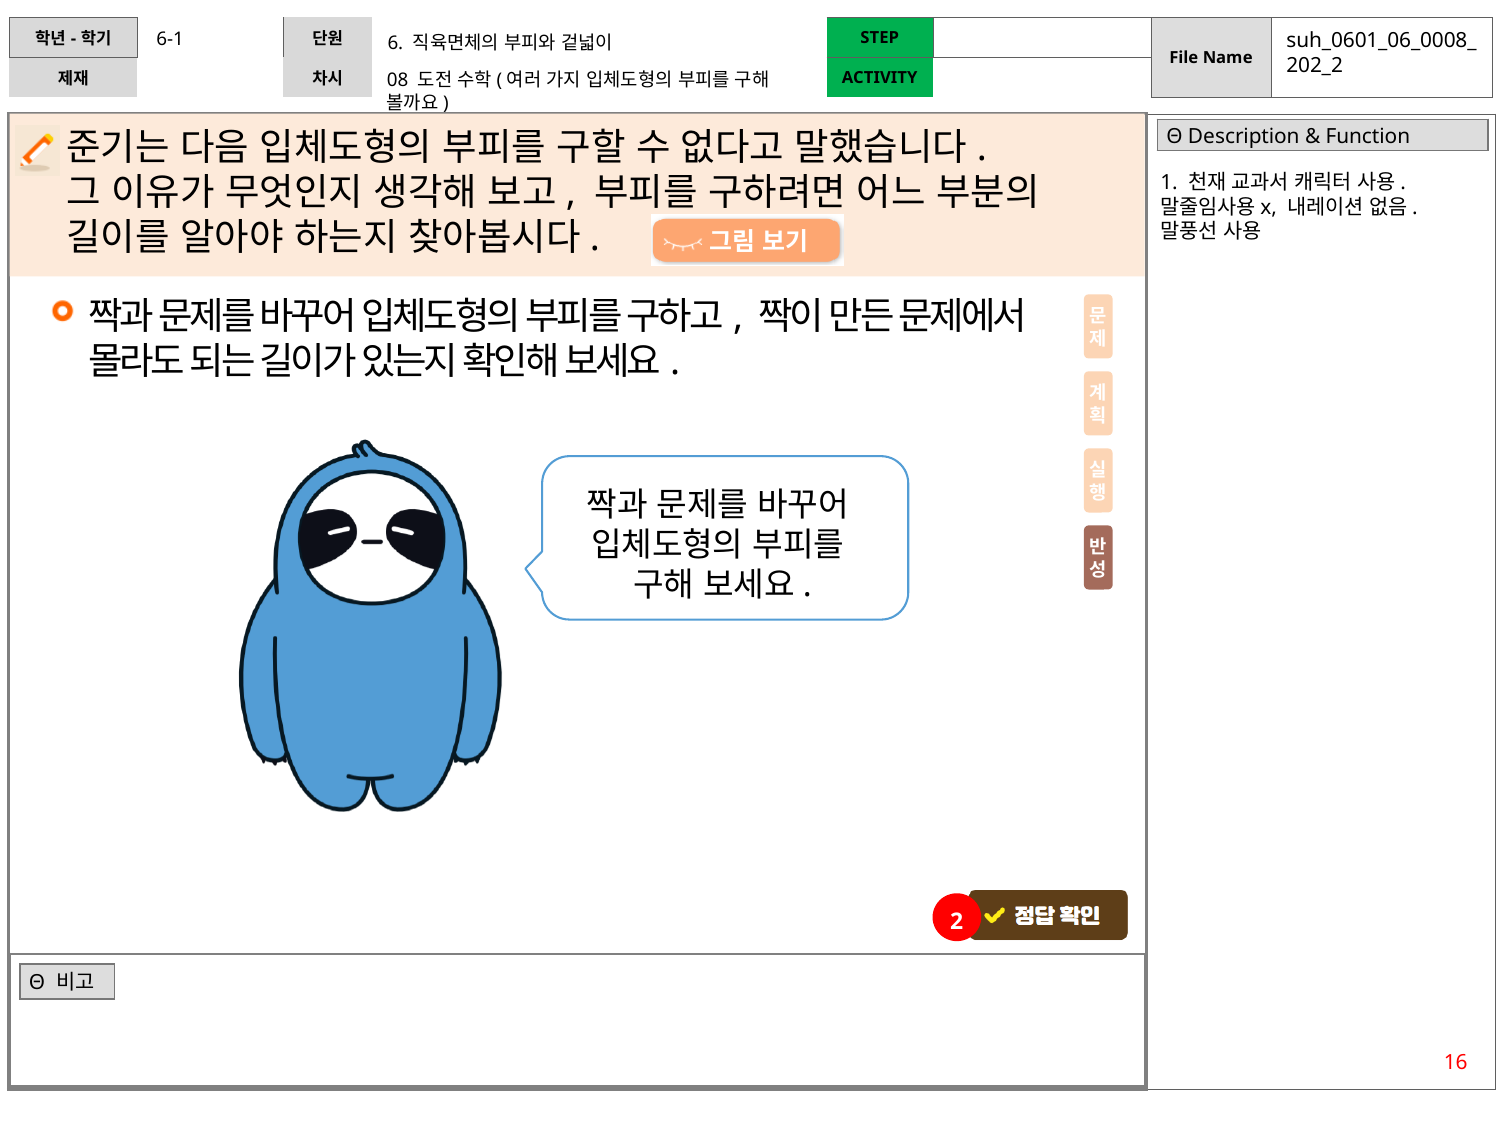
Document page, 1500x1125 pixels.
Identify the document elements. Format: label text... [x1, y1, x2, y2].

text_box 6. 직육면체의 부피와 겉넓이 [372, 23, 828, 48]
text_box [1083, 294, 1113, 590]
text_box [1145, 251, 1500, 326]
picture [967, 887, 1130, 941]
text_box 6-1 [141, 18, 284, 55]
table_header Θ Description & Function [1158, 120, 1487, 150]
text_box suh_0601_06_0008_202_2 [1271, 18, 1500, 84]
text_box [650, 213, 850, 266]
picture [36, 282, 89, 338]
text_box 짝과 문제를 바꾸어 입체도형의 부피를 구하고, 짝이 만든 문제에서 몰라도 되는 길이가 있는지 확인해 보세요. [73, 284, 1075, 390]
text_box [512, 455, 933, 620]
text_box 준기는 다음 입체도형의 부피를 구할 수 없다고 말했습니다. 그 이유가 무엇인지 생각해 보고, 부피를 구하려면 어느 부분의 길이를 알아야 하는지 찾아봅시다. [51, 115, 1150, 266]
text_box 08 도전 수학(여러 가지 입체도형의 부피를 구해 볼까요) [372, 60, 821, 96]
text_box 2 [930, 891, 963, 944]
text_box 1. 천재 교과서 캐릭터 사용. 말줄임사용x, 내레이션 없음. 말풍선 사용 [1150, 160, 1500, 251]
text_box [8, 112, 1147, 278]
picture [230, 438, 514, 833]
picture [14, 124, 60, 177]
